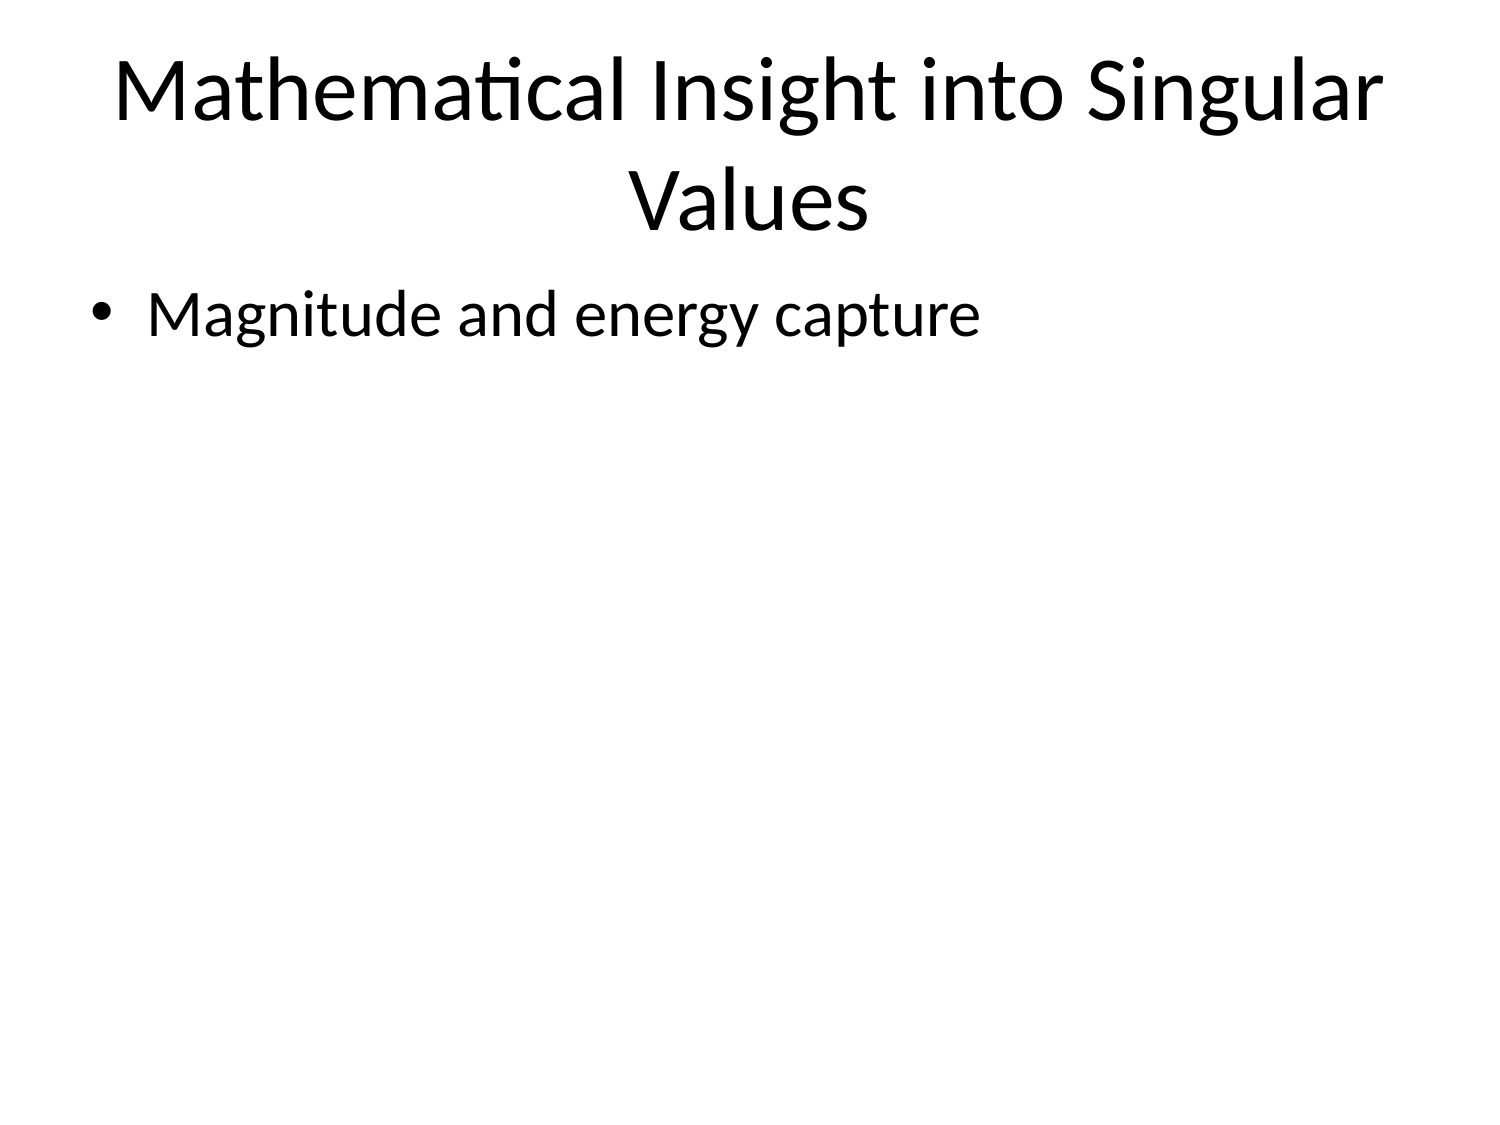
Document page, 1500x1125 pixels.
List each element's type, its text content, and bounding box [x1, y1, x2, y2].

title Mathematical Insight into Singular Values [75, 45, 1425, 233]
list Magnitude and energy capture [75, 262, 1425, 1005]
